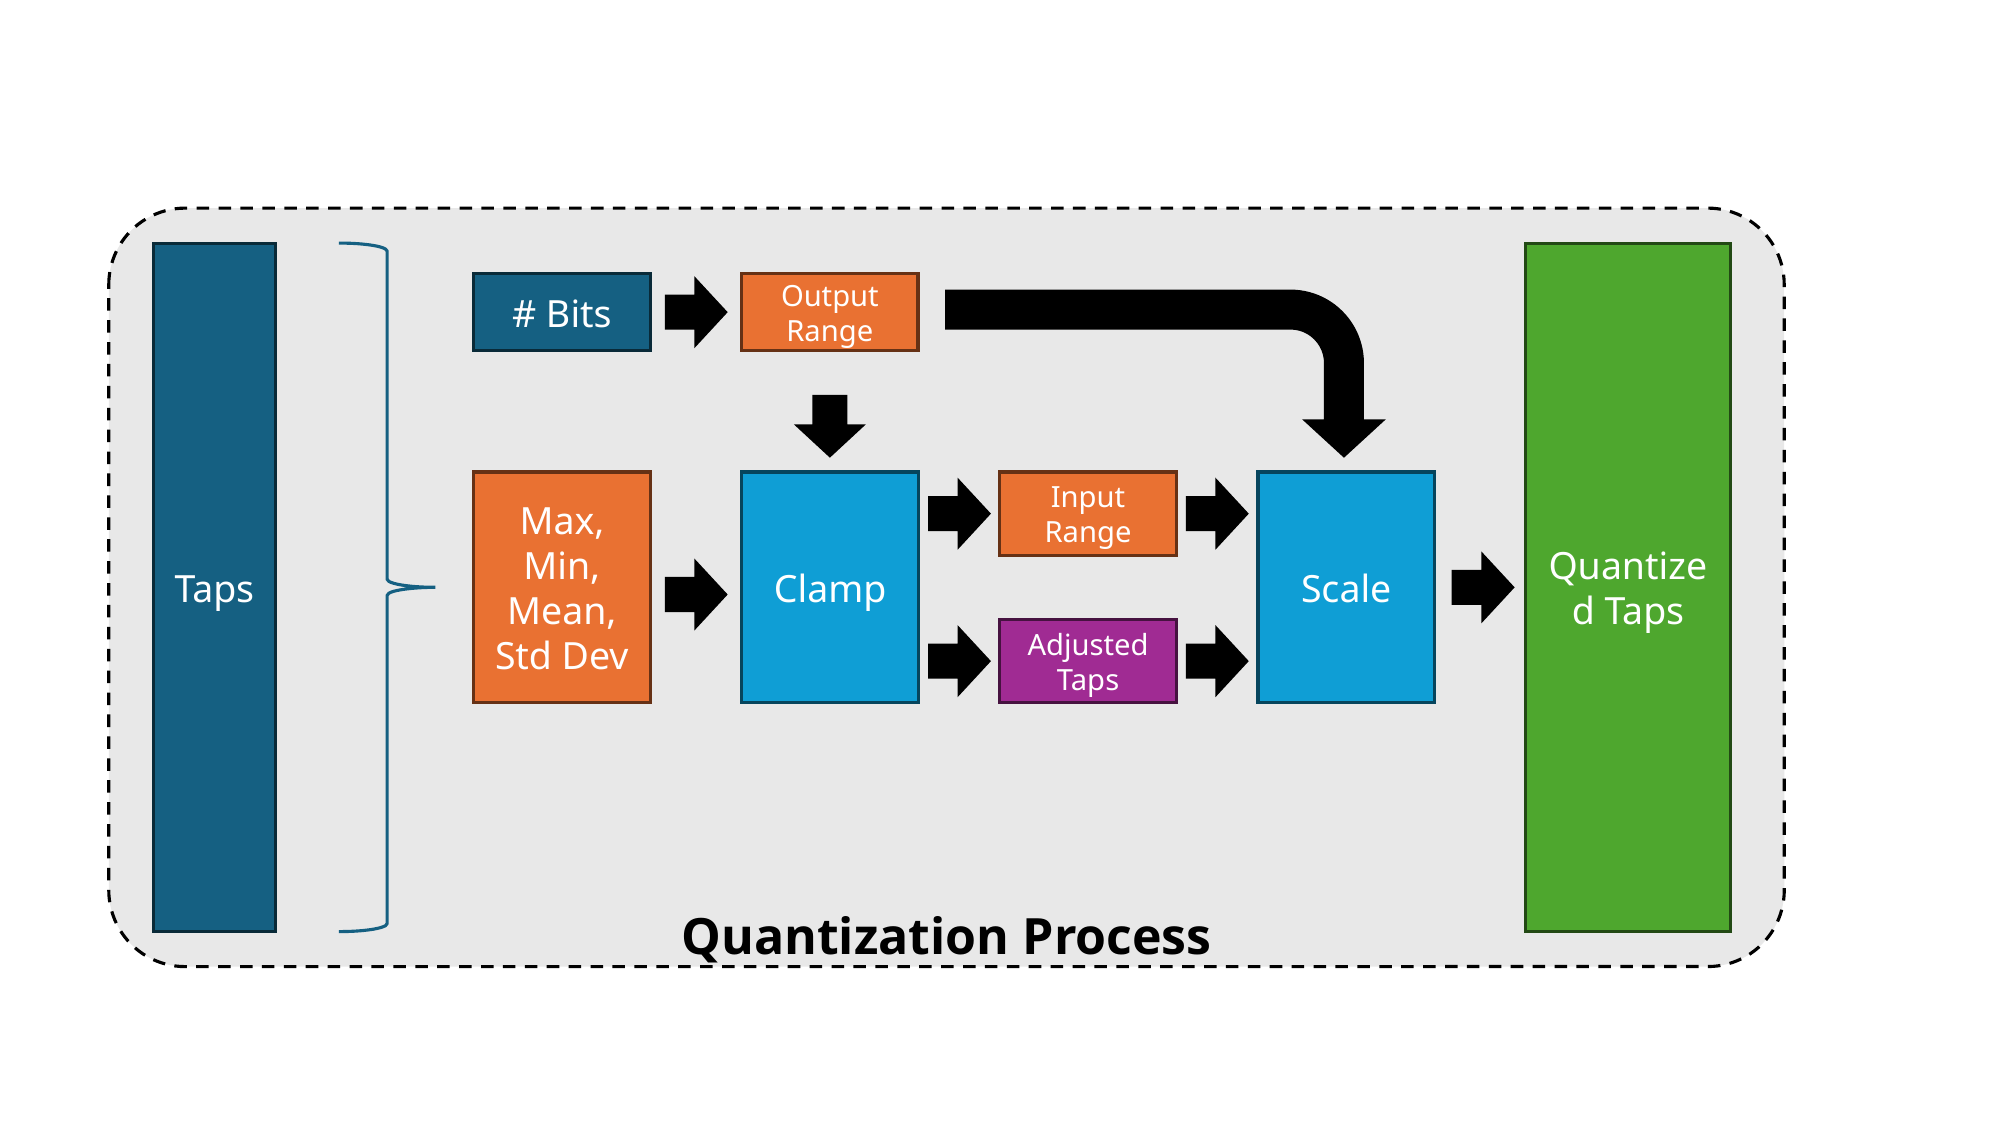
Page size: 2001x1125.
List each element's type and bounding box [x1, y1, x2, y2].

text_box [108, 207, 1785, 974]
